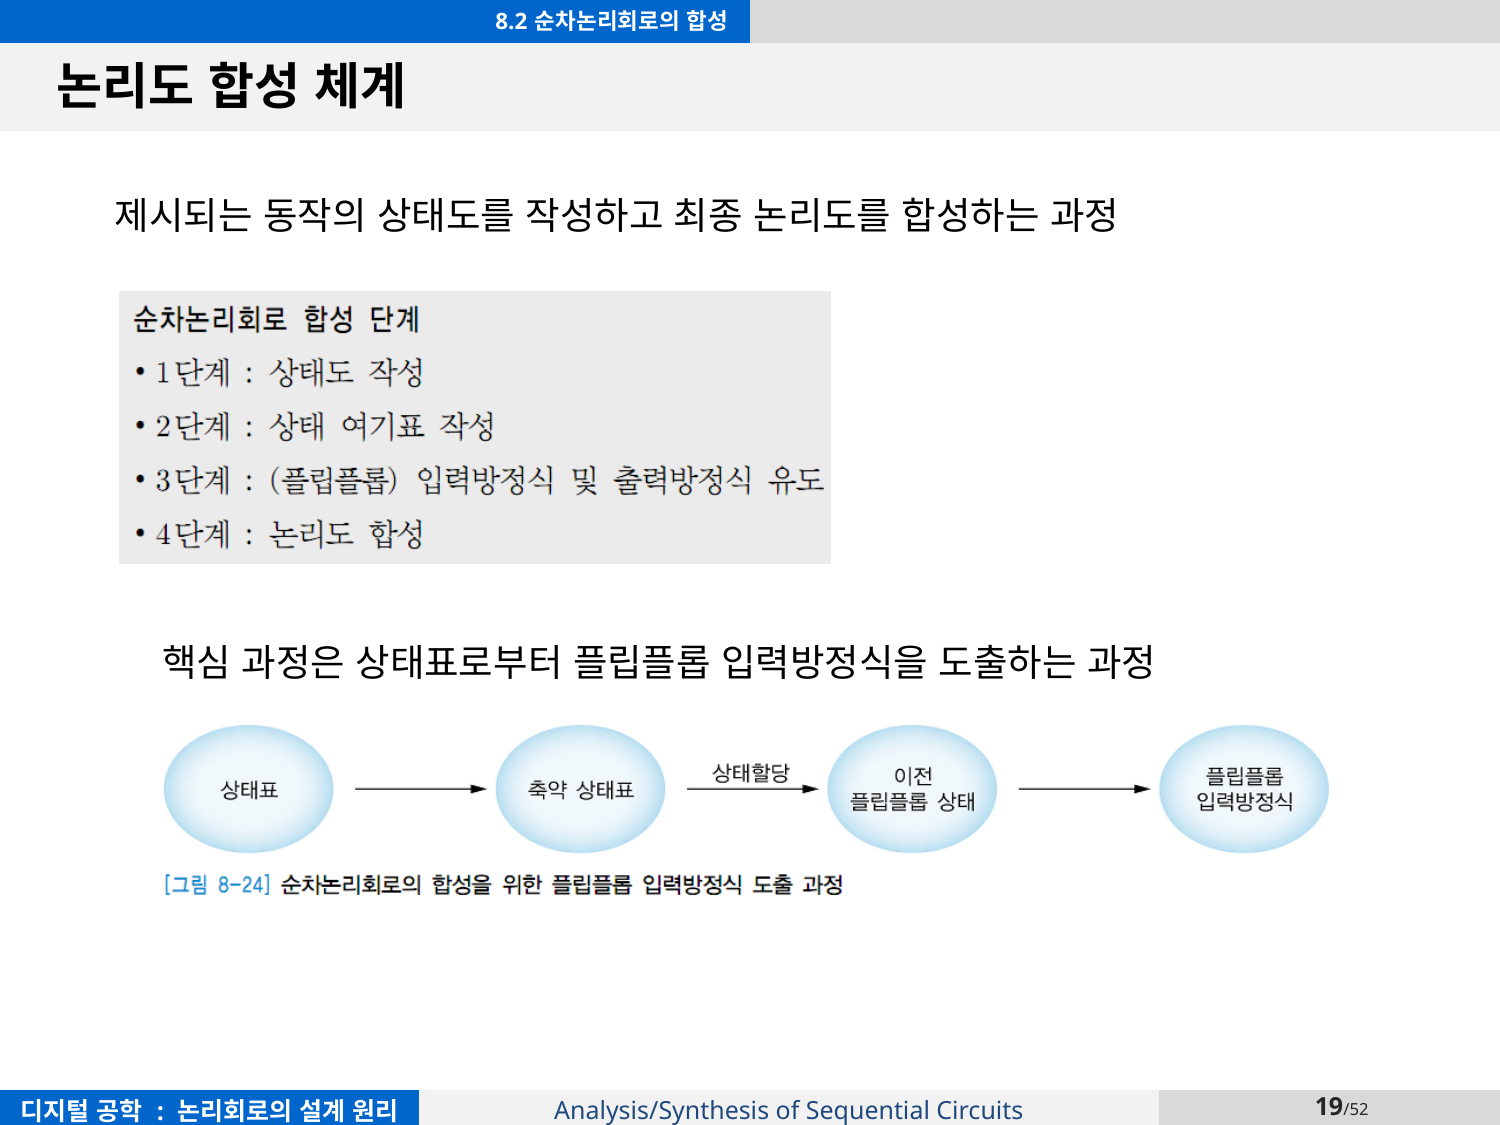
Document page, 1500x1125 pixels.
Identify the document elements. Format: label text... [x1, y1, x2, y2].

text_box 8.2 순차논리회로의 합성 [0, 0, 743, 43]
picture [118, 291, 831, 565]
text_box 제시되는 동작의 상태도를 작성하고 최종 논리도를 합성하는 과정 [100, 184, 1266, 245]
title 논리도 합성 체계 [41, 42, 1459, 128]
picture [148, 717, 1337, 918]
text_box 핵심 과정은 상태표로부터 플립플롭 입력방정식을 도출하는 과정 [147, 631, 1313, 692]
